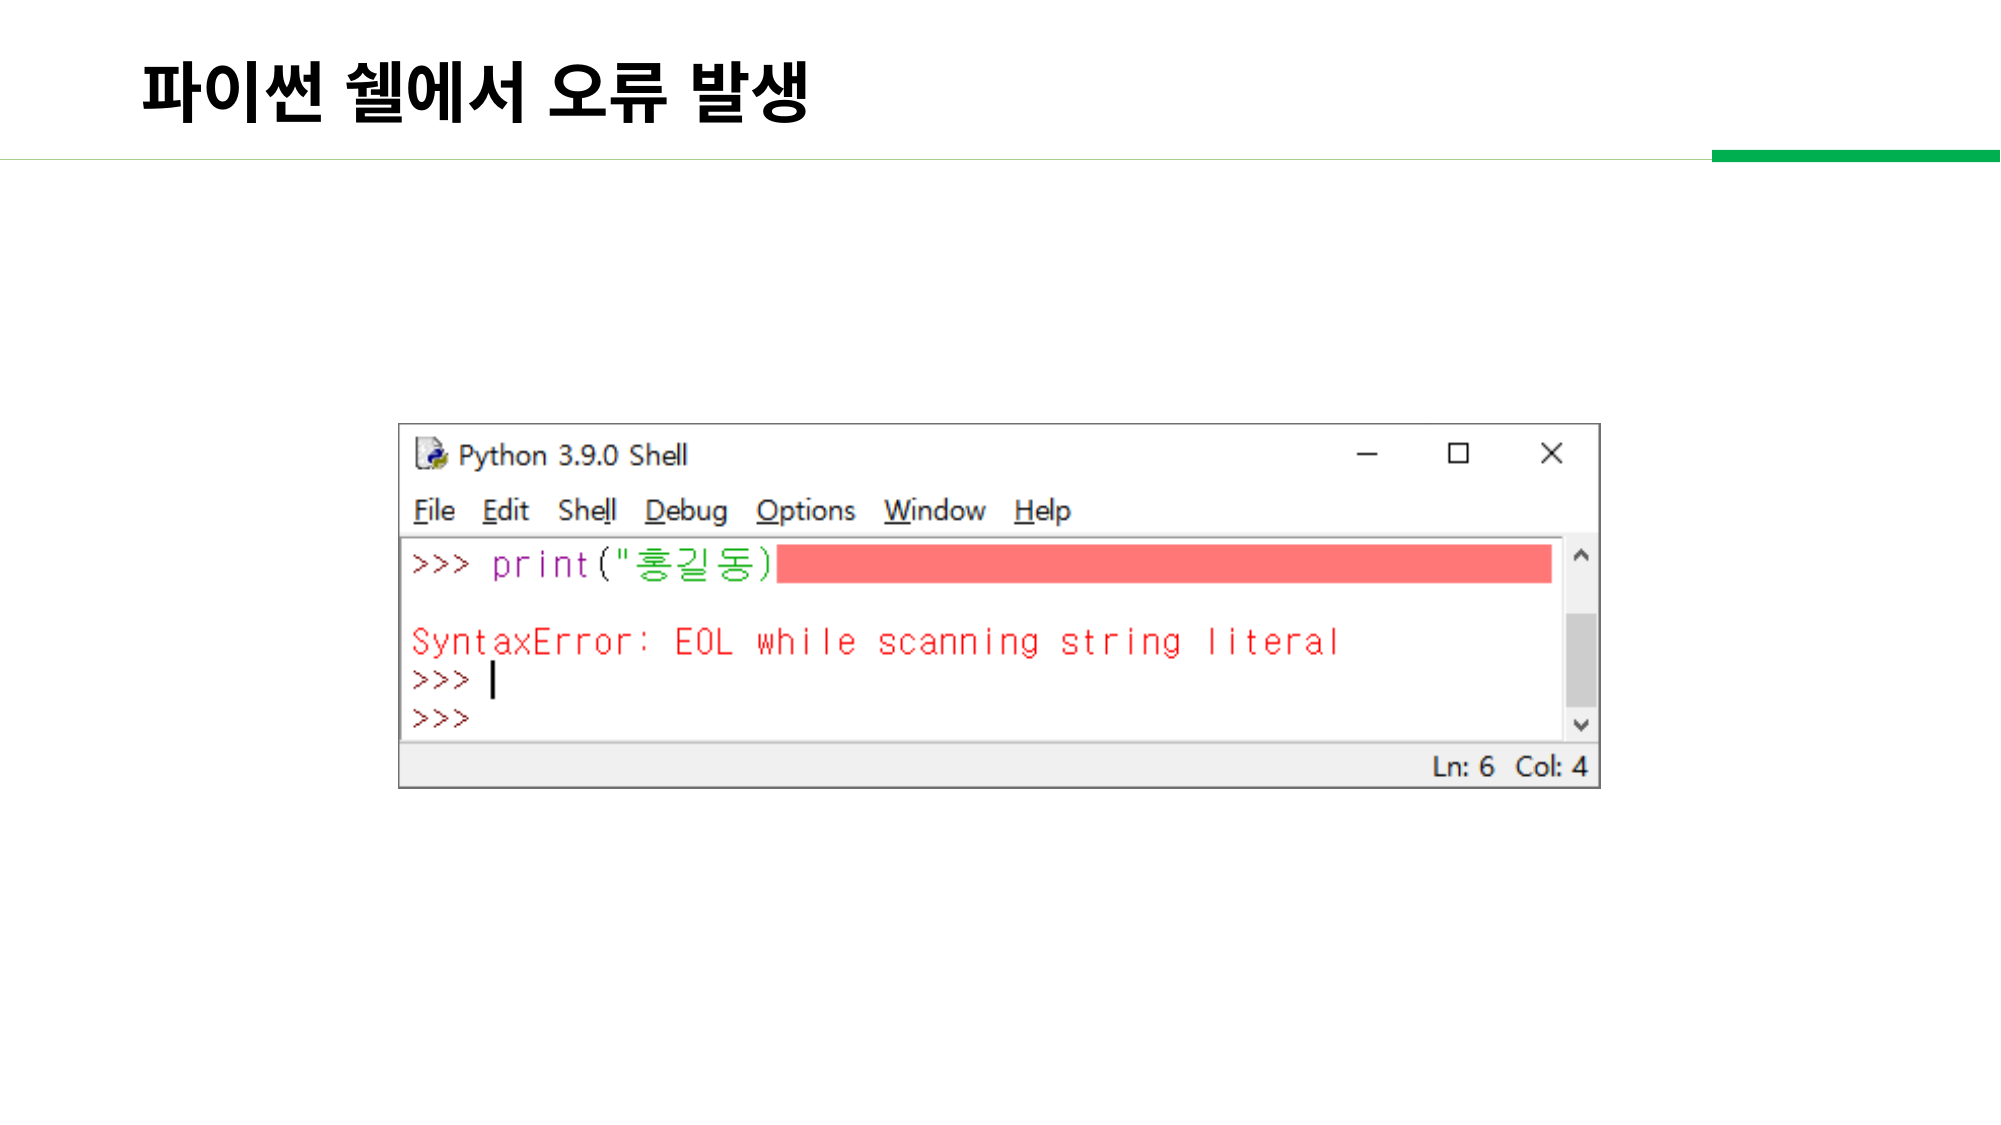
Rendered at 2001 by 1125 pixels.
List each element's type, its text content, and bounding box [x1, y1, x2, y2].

text_box 파이썬 쉘에서 오류 발생 [126, 43, 1135, 139]
text_box [1711, 149, 2000, 159]
picture [398, 423, 1601, 789]
